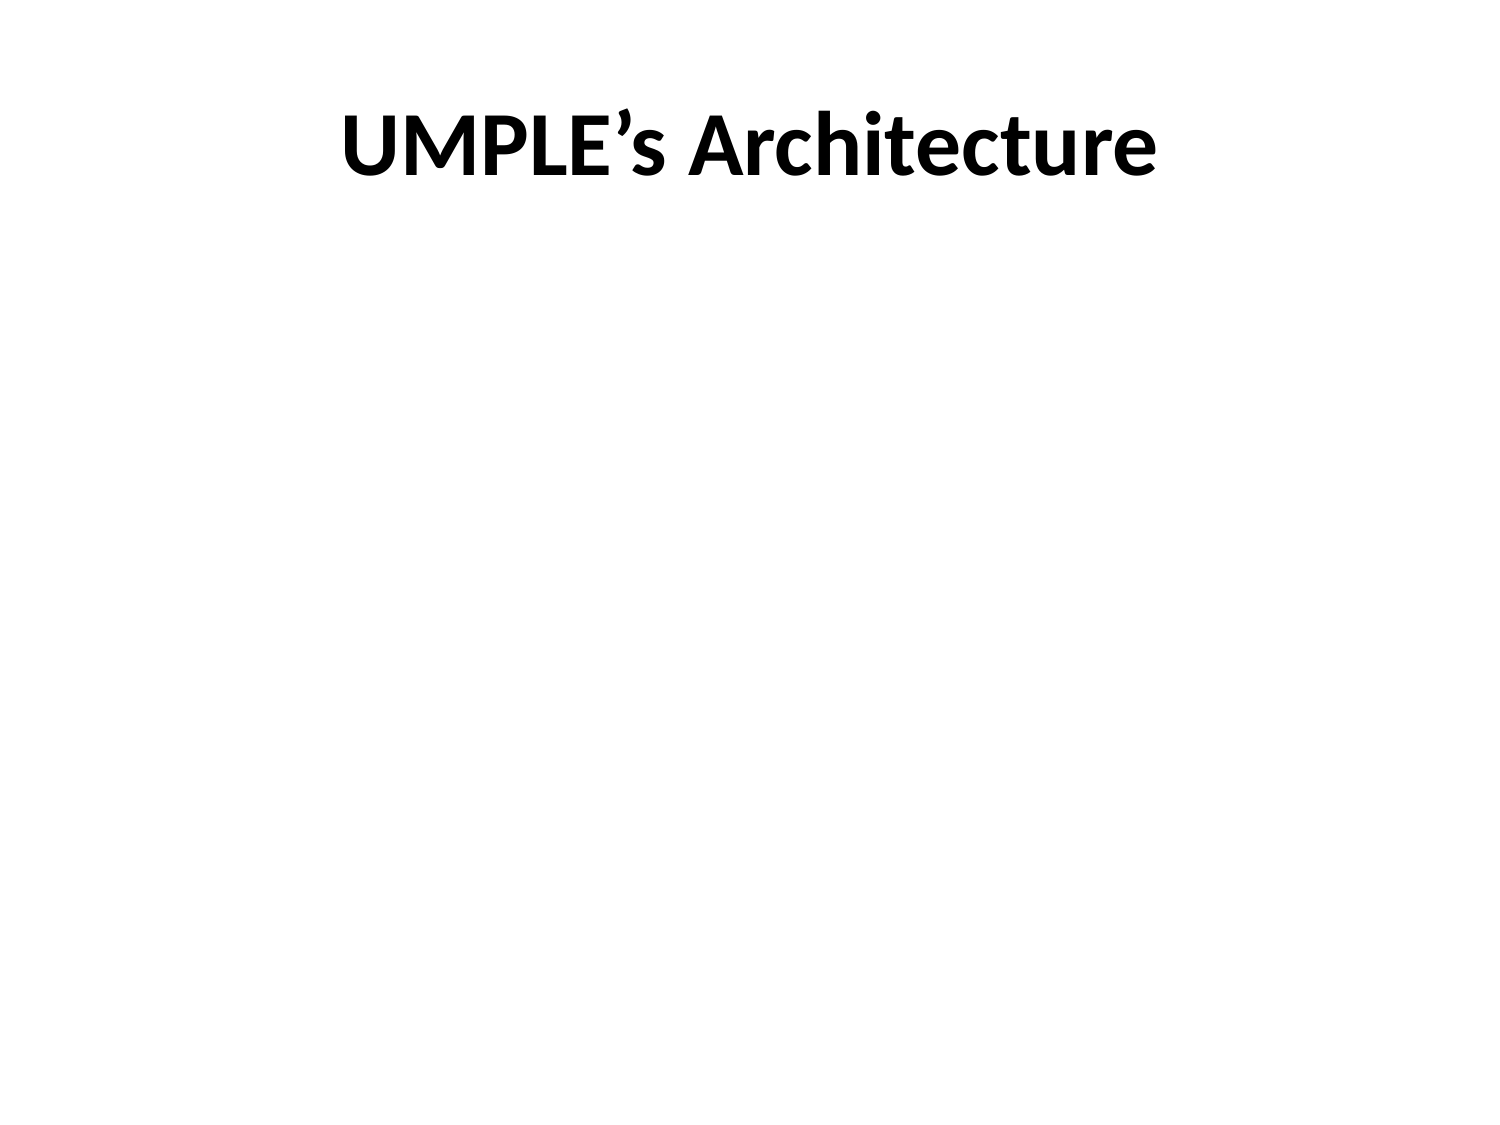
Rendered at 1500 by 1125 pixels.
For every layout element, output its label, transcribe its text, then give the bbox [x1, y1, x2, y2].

title UMPLE’s Architecture [75, 45, 1425, 233]
